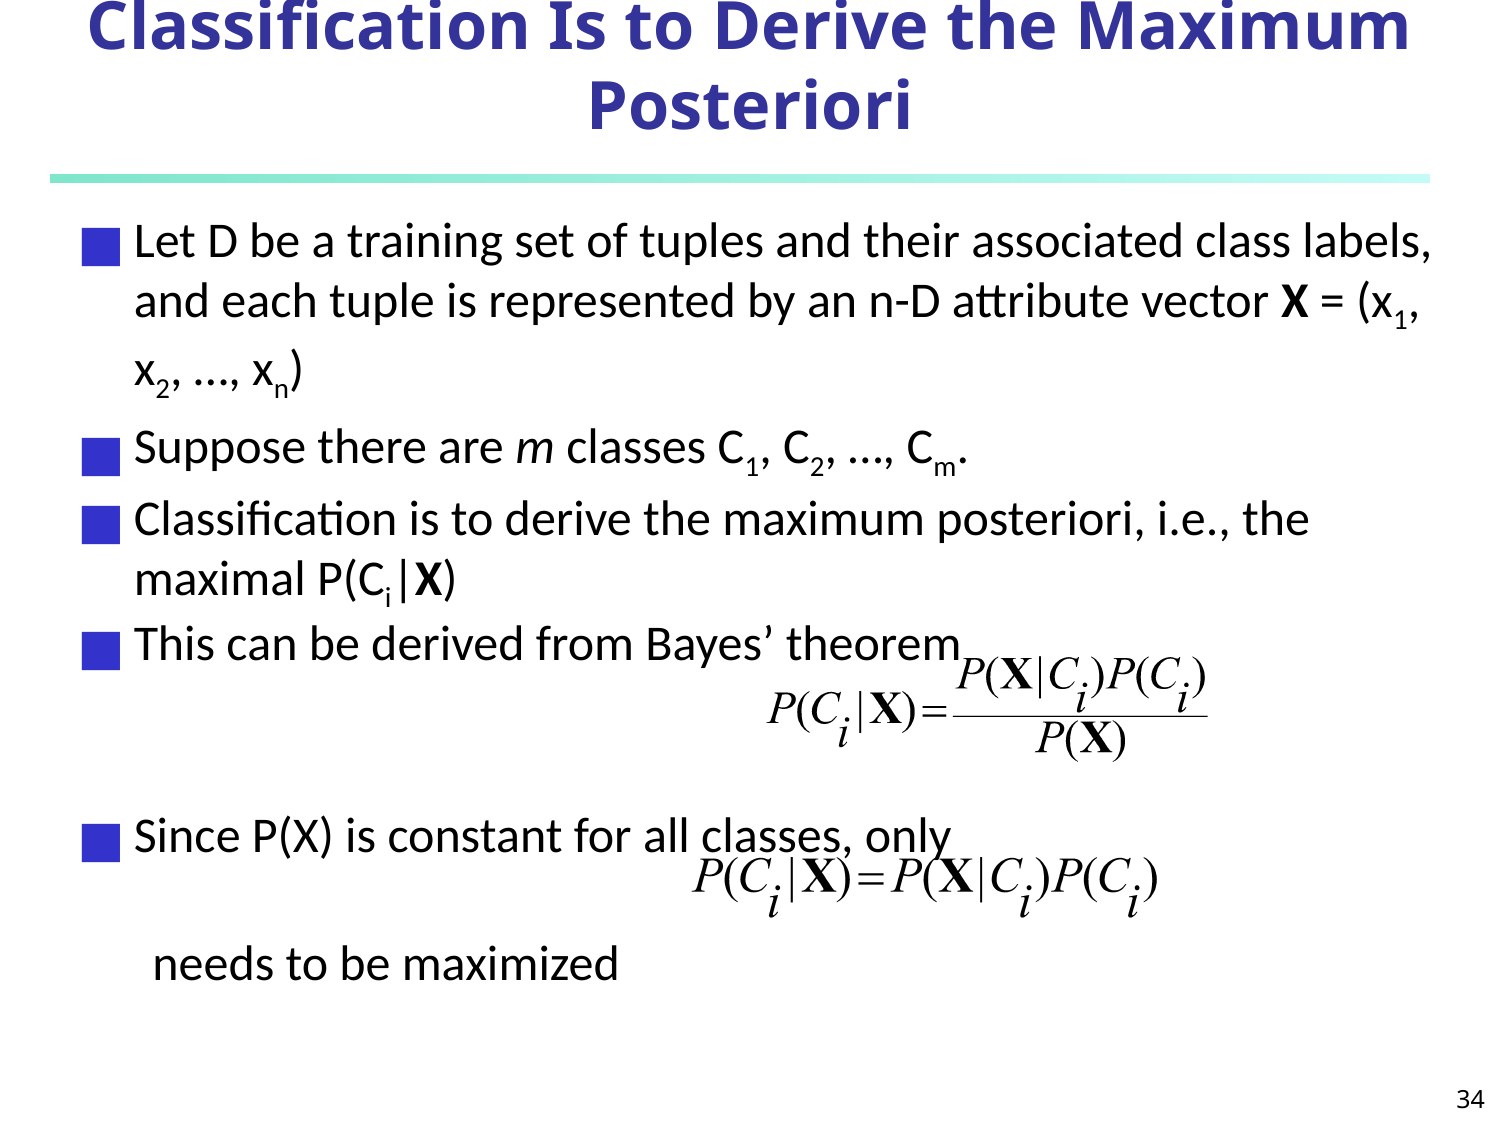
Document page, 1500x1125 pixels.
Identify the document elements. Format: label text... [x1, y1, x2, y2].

list Let D be a training set of tuples and their associated class labels, and each tuple is represented by an n-D attribute vector X = (x1, x2, …, xn) Suppose there are m classes C1, C2, …, Cm. Classification is to derive the maximum posteriori, i.e., the maximal P(Ci|X) This can be derived from Bayes’ theorem Since P(X) is constant for all classes, only needs to be maximized [62, 200, 1450, 1050]
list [762, 649, 1213, 767]
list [687, 849, 1163, 924]
text_box ‹#› [1187, 1062, 1500, 1125]
title Classification Is to Derive the Maximum Posteriori [0, 50, 1500, 150]
